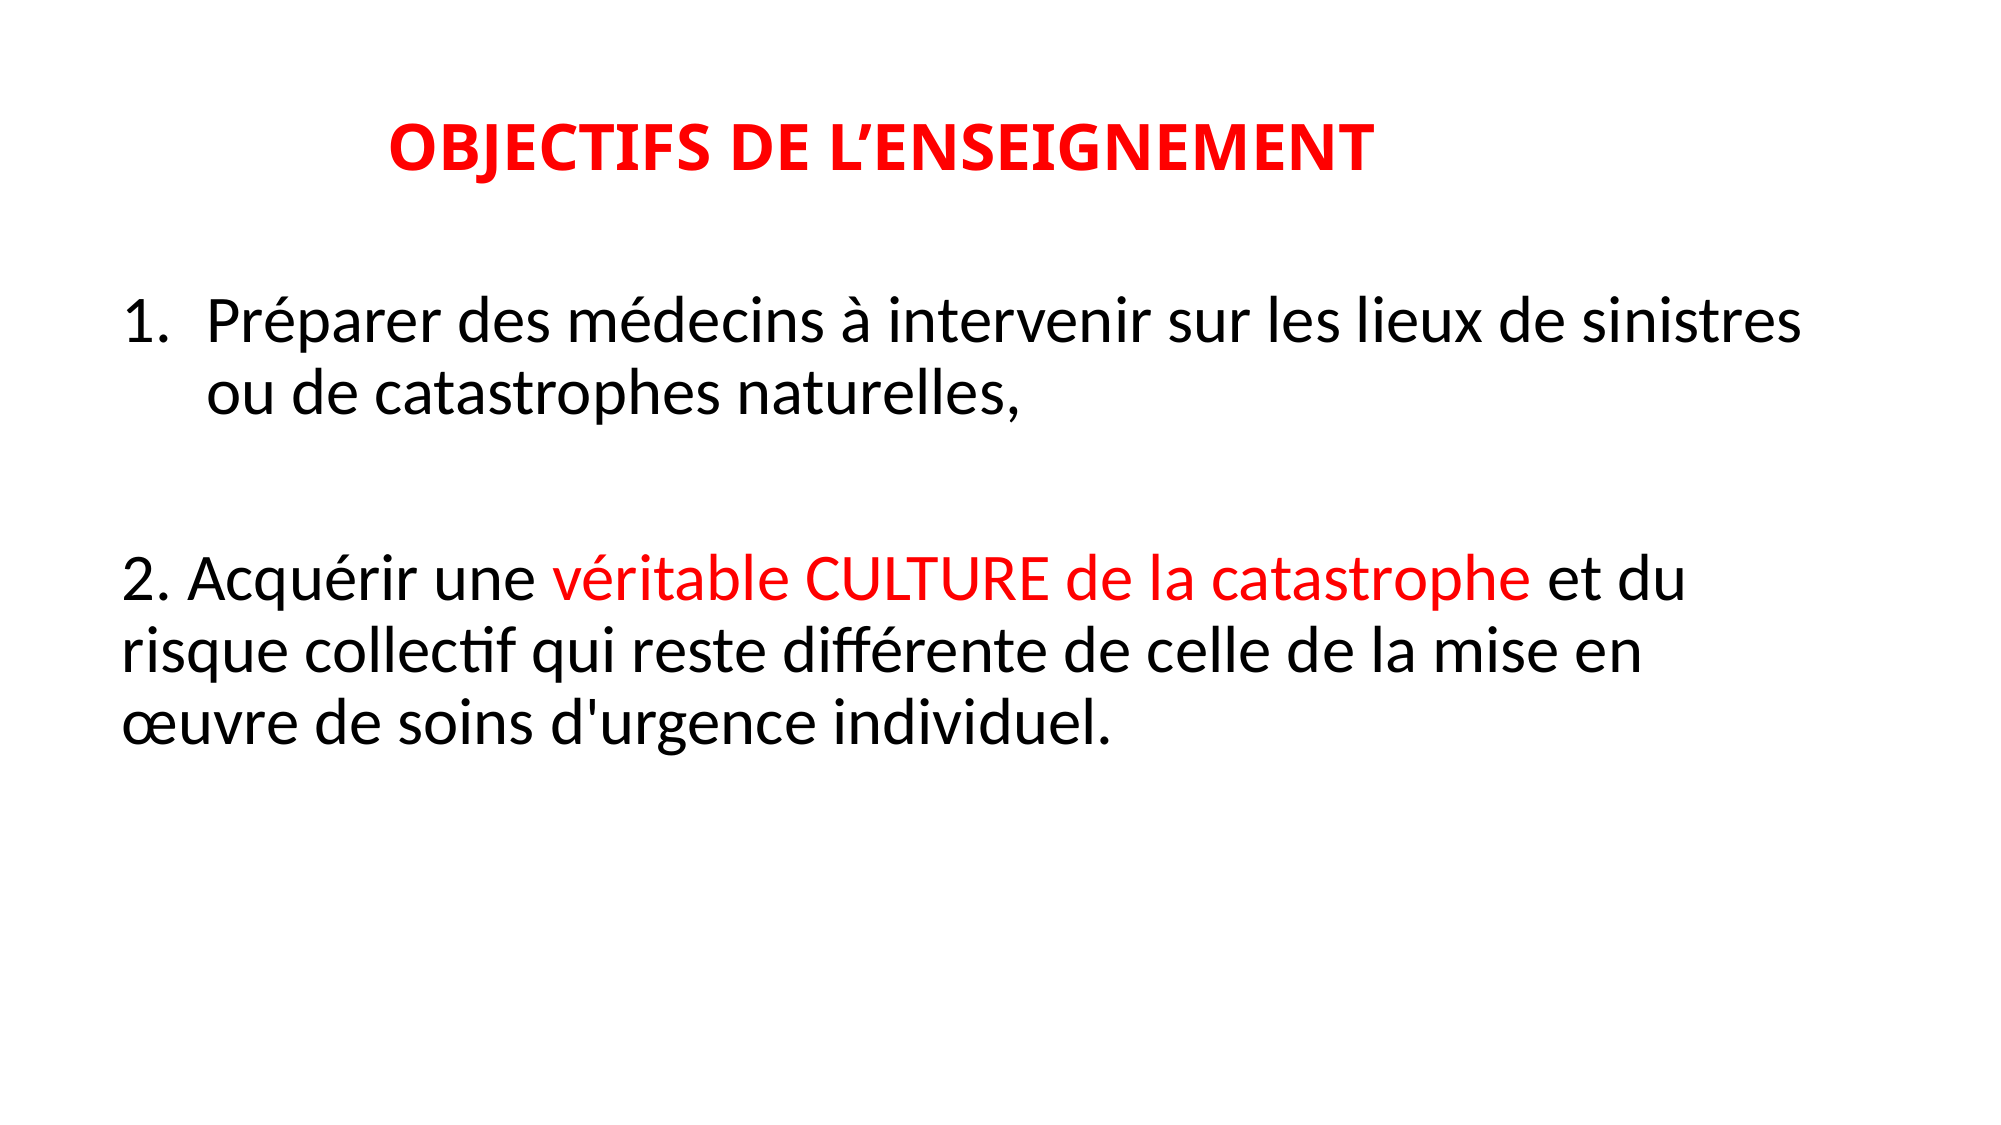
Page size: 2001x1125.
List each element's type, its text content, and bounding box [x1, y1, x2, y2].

title OBJECTIFS DE L’ENSEIGNEMENT [137, 106, 1863, 278]
list Préparer des médecins à intervenir sur les lieux de sinistres ou de catastrophes naturelles, 2. Acquérir une véritable CULTURE de la catastrophe et du risque collectif qui reste différente de celle de la mise en œuvre de soins d'urgence individuel. [106, 277, 1845, 992]
